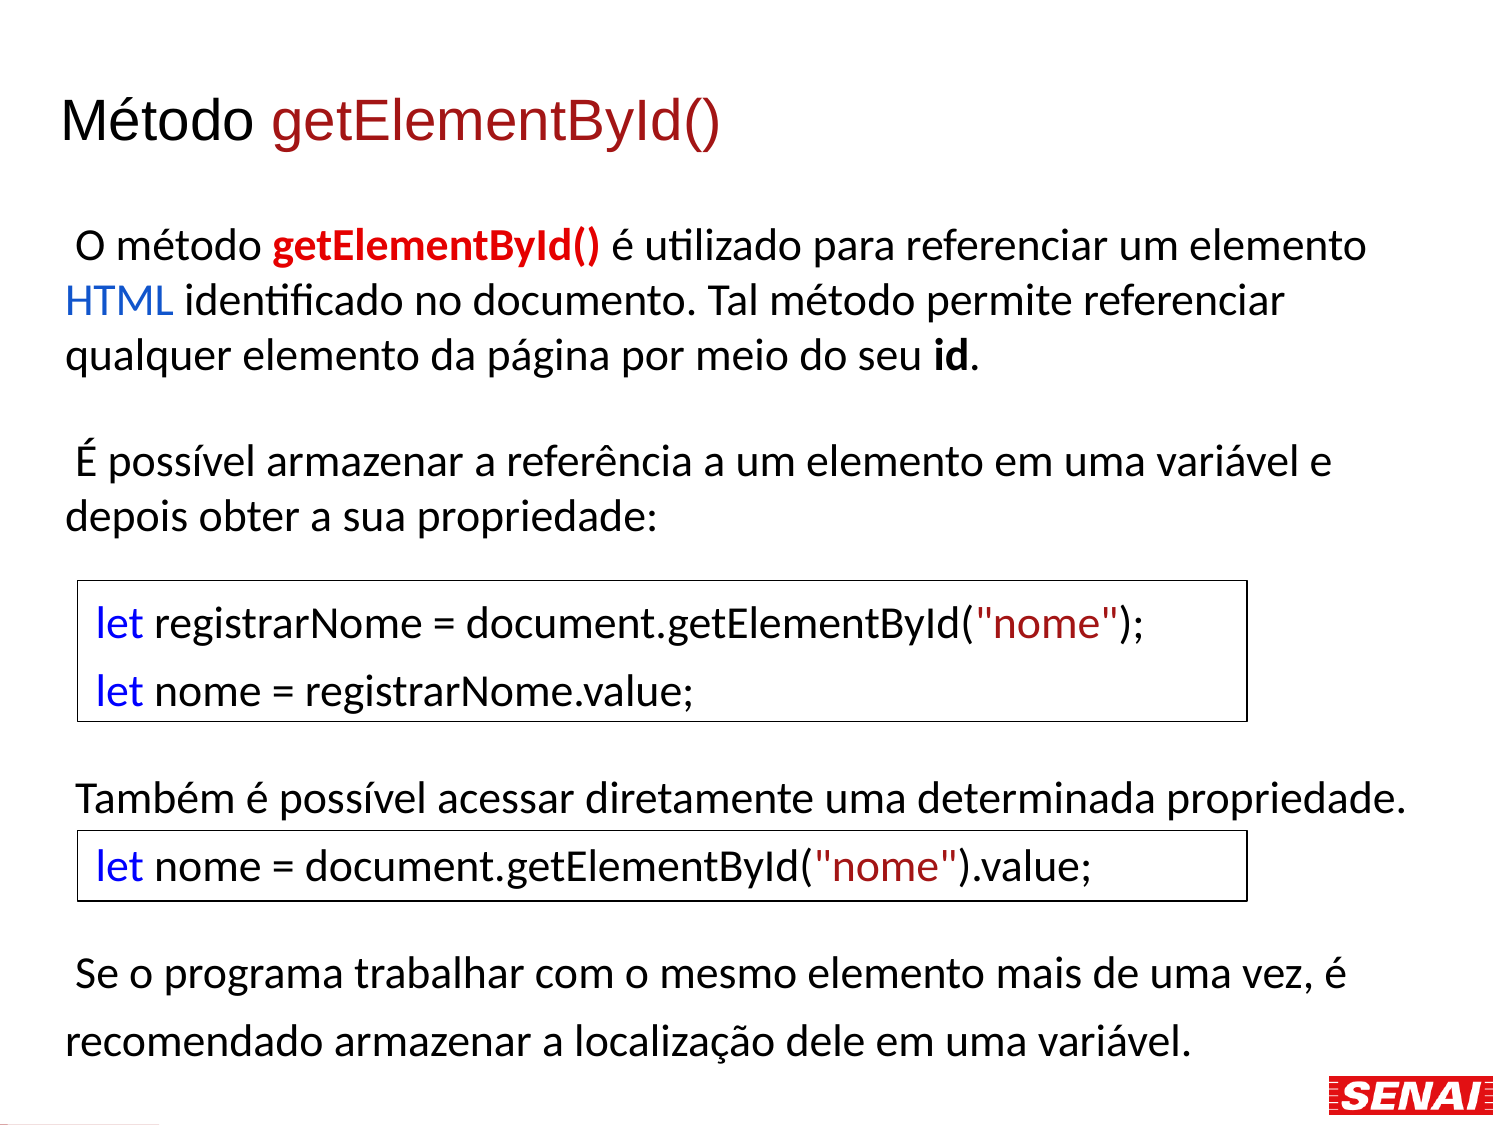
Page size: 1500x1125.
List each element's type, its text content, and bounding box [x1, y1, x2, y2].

title Método getElementById() [45, 26, 1372, 207]
text_box O método getElementById() é utilizado para referenciar um elemento HTML identificado no documento. Tal método permite referenciar qualquer elemento da página por meio do seu id. É possível armazenar a referência a um elemento em uma variável e depois obter a sua propriedade: let registrarNome = document.getElementById("nome"); let nome = registrarNome.value; Também é possível acessar diretamente uma determinada propriedade. let nome = document.getElementById("nome").value; Se o programa trabalhar com o mesmo elemento mais de uma vez, é recomendado armazenar a localização dele em uma variável. [49, 206, 1430, 1085]
text_box [77, 830, 1248, 901]
text_box [77, 580, 1248, 722]
picture [1329, 1076, 1493, 1115]
